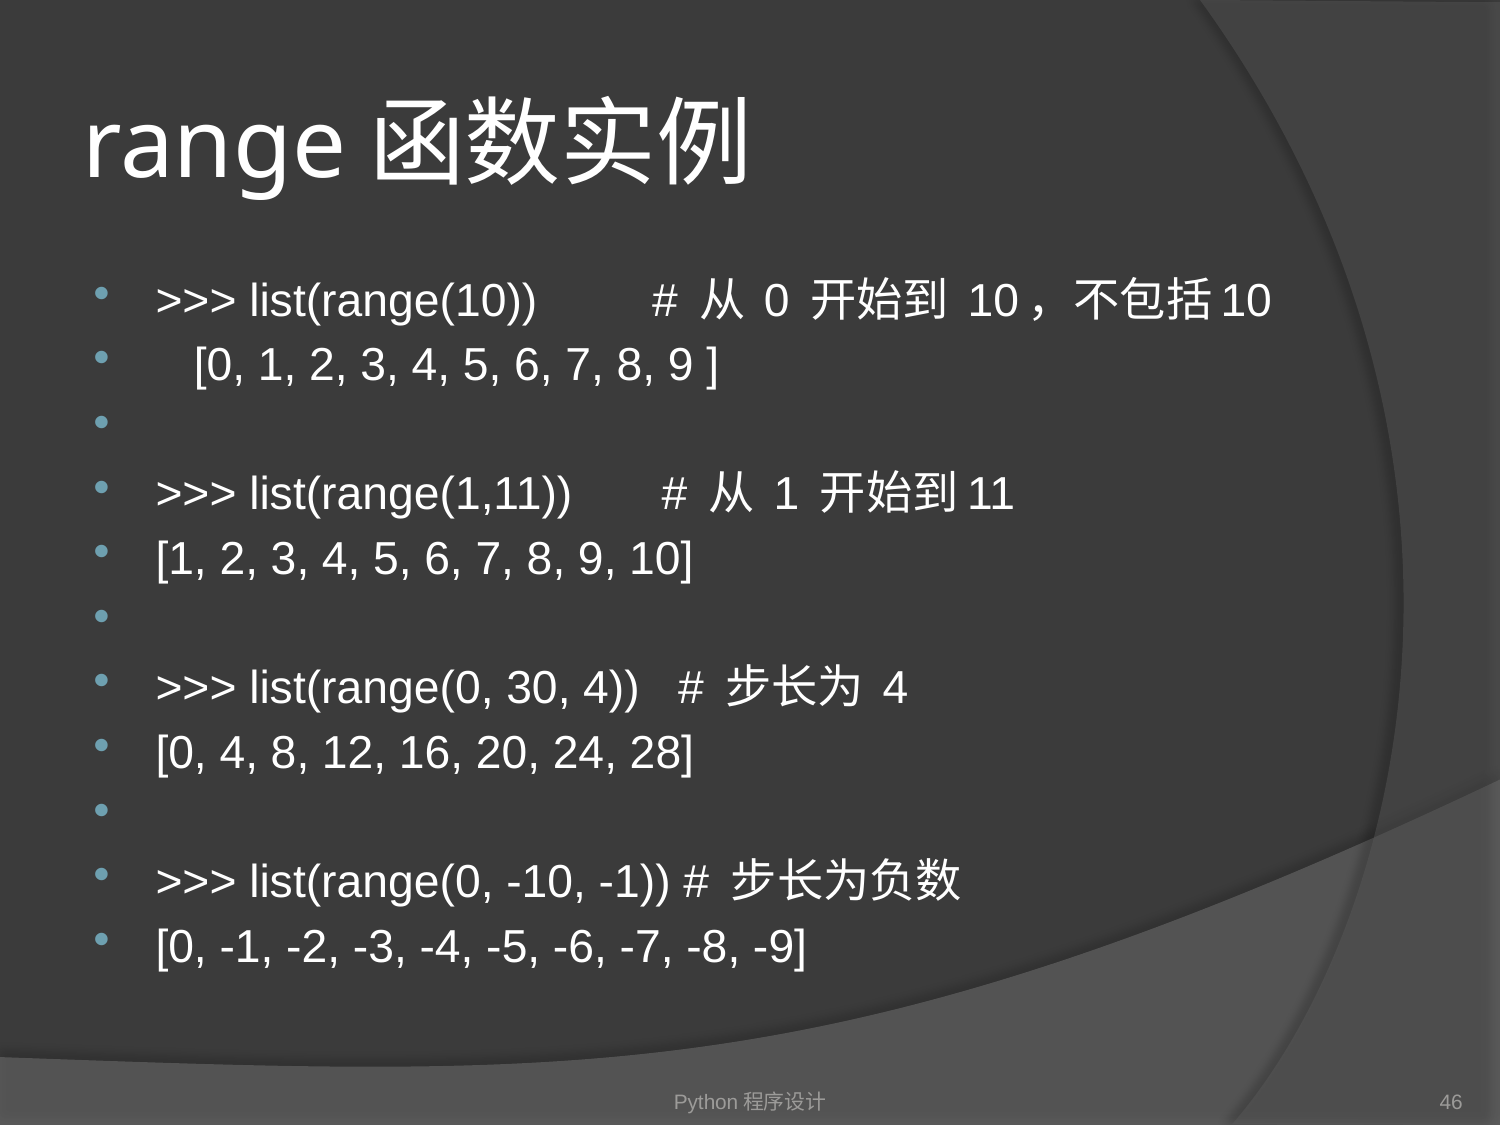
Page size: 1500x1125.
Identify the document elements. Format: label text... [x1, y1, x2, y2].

title range函数实例 [75, 45, 1300, 233]
footer Python程序设计 [512, 1053, 988, 1114]
slide_number 46 [1337, 1053, 1463, 1114]
list >>> list(range(10)) # 从 0 开始到 10，不包括10 [0, 1, 2, 3, 4, 5, 6, 7, 8, 9 ] >>> list(range(1,11)) # 从 1 开始到11 [1, 2, 3, 4, 5, 6, 7, 8, 9, 10] >>> list(range(0, 30, 4)) # 步长为 4 [0, 4, 8, 12, 16, 20, 24, 28] >>> list(range(0, -10, -1)) # 步长为负数 [0, -1, -2, -3, -4, -5, -6, -7, -8, -9] [75, 262, 1300, 1005]
